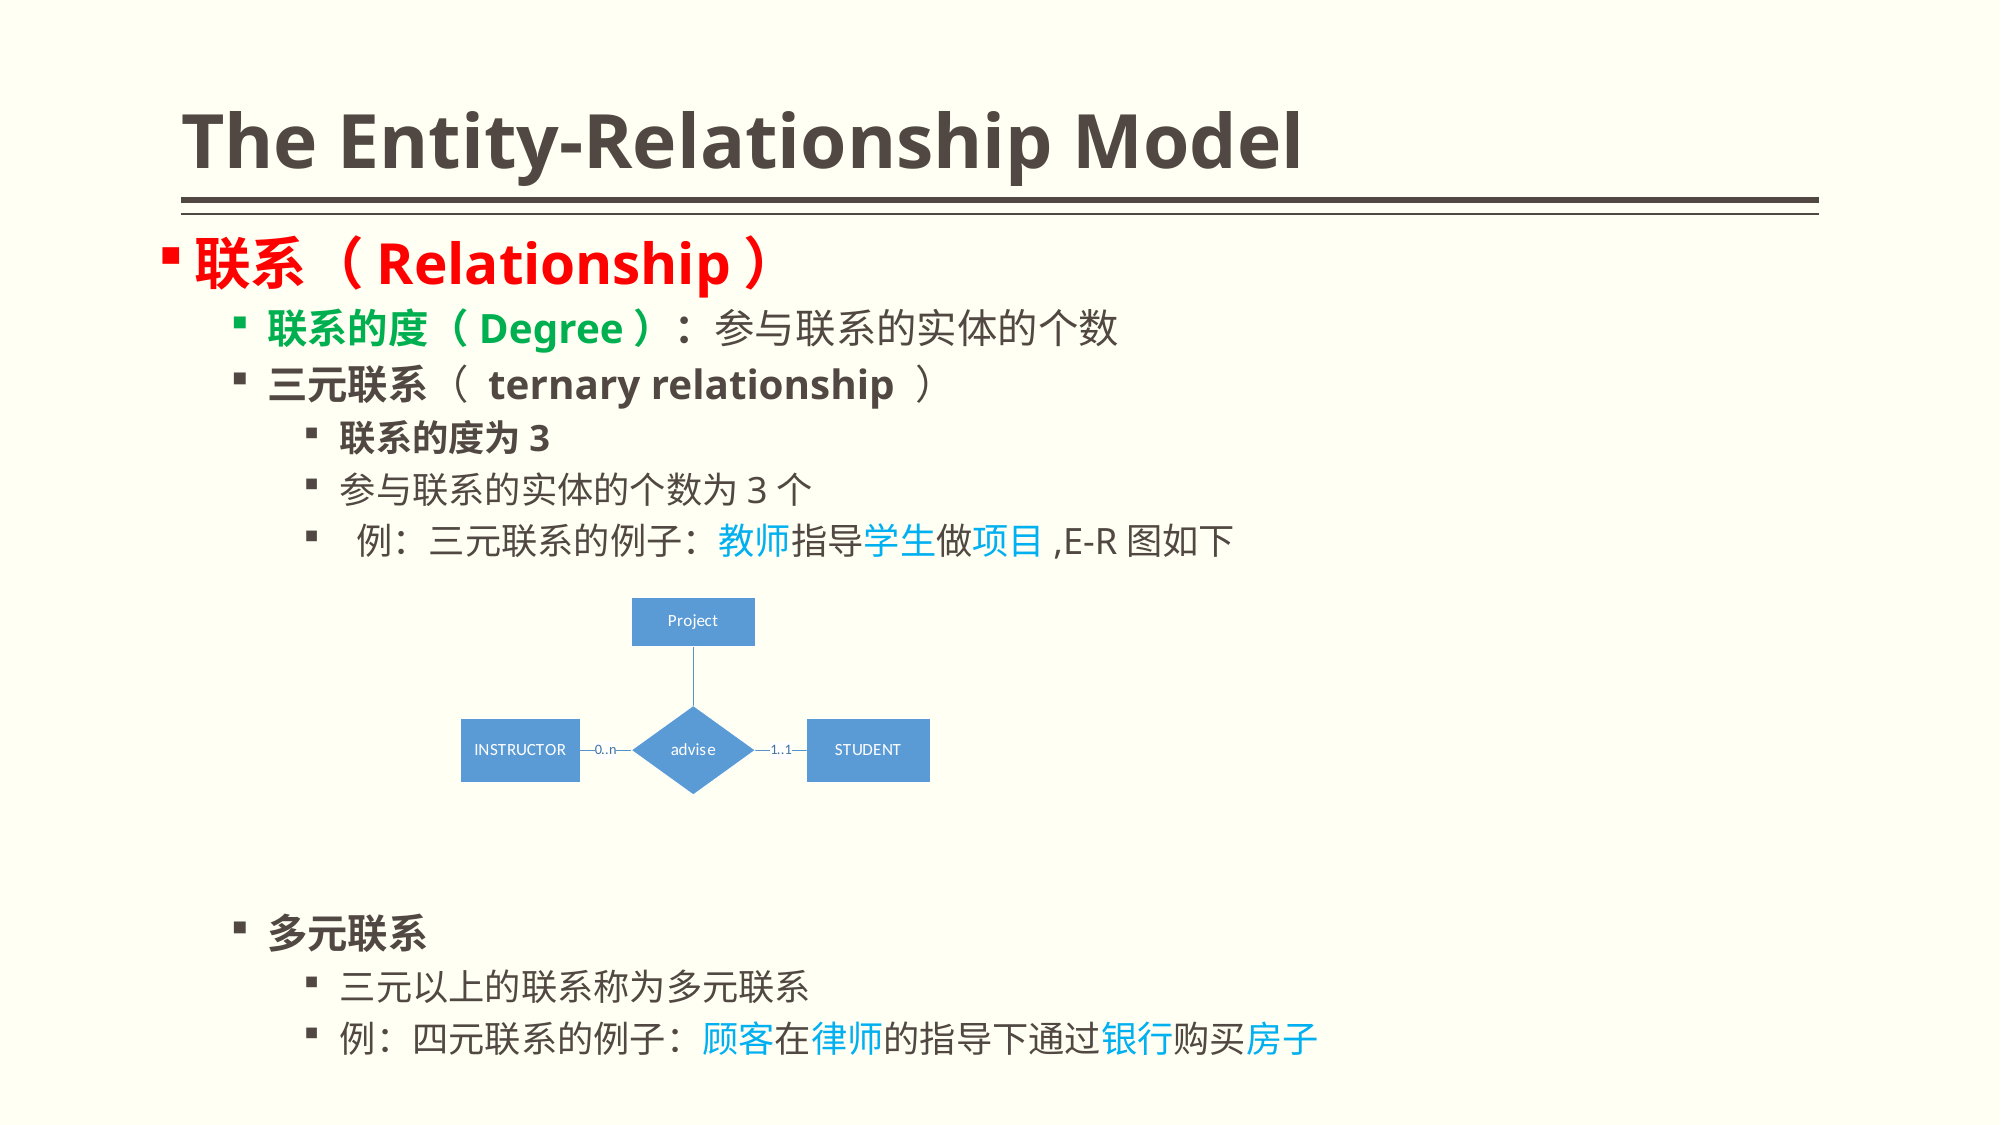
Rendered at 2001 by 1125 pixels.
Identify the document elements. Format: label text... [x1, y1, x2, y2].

title The Entity-Relationship Model [181, 12, 1819, 193]
list 联系（Relationship） 联系的度（Degree）：参与联系的实体的个数 三元联系（ ternary relationship ） 联系的度为3 参与联系的实体的个数为3个 例：三元联系的例子：教师指导学生做项目,E-R图如下 多元联系 三元以上的联系称为多元联系 例：四元联系的例子：顾客在律师的指导下通过银行购买房子 [157, 228, 1864, 795]
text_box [458, 594, 932, 796]
list 联系（Relationship） 联系的度（Degree）：参与联系的实体的个数 三元联系（ ternary relationship ） 联系的度为3 参与联系的实体的个数为3个 例：三元联系的例子：教师指导学生做项目,E-R图如下 多元联系 三元以上的联系称为多元联系 例：四元联系的例子：顾客在律师的指导下通过银行购买房子 [157, 796, 1864, 1072]
